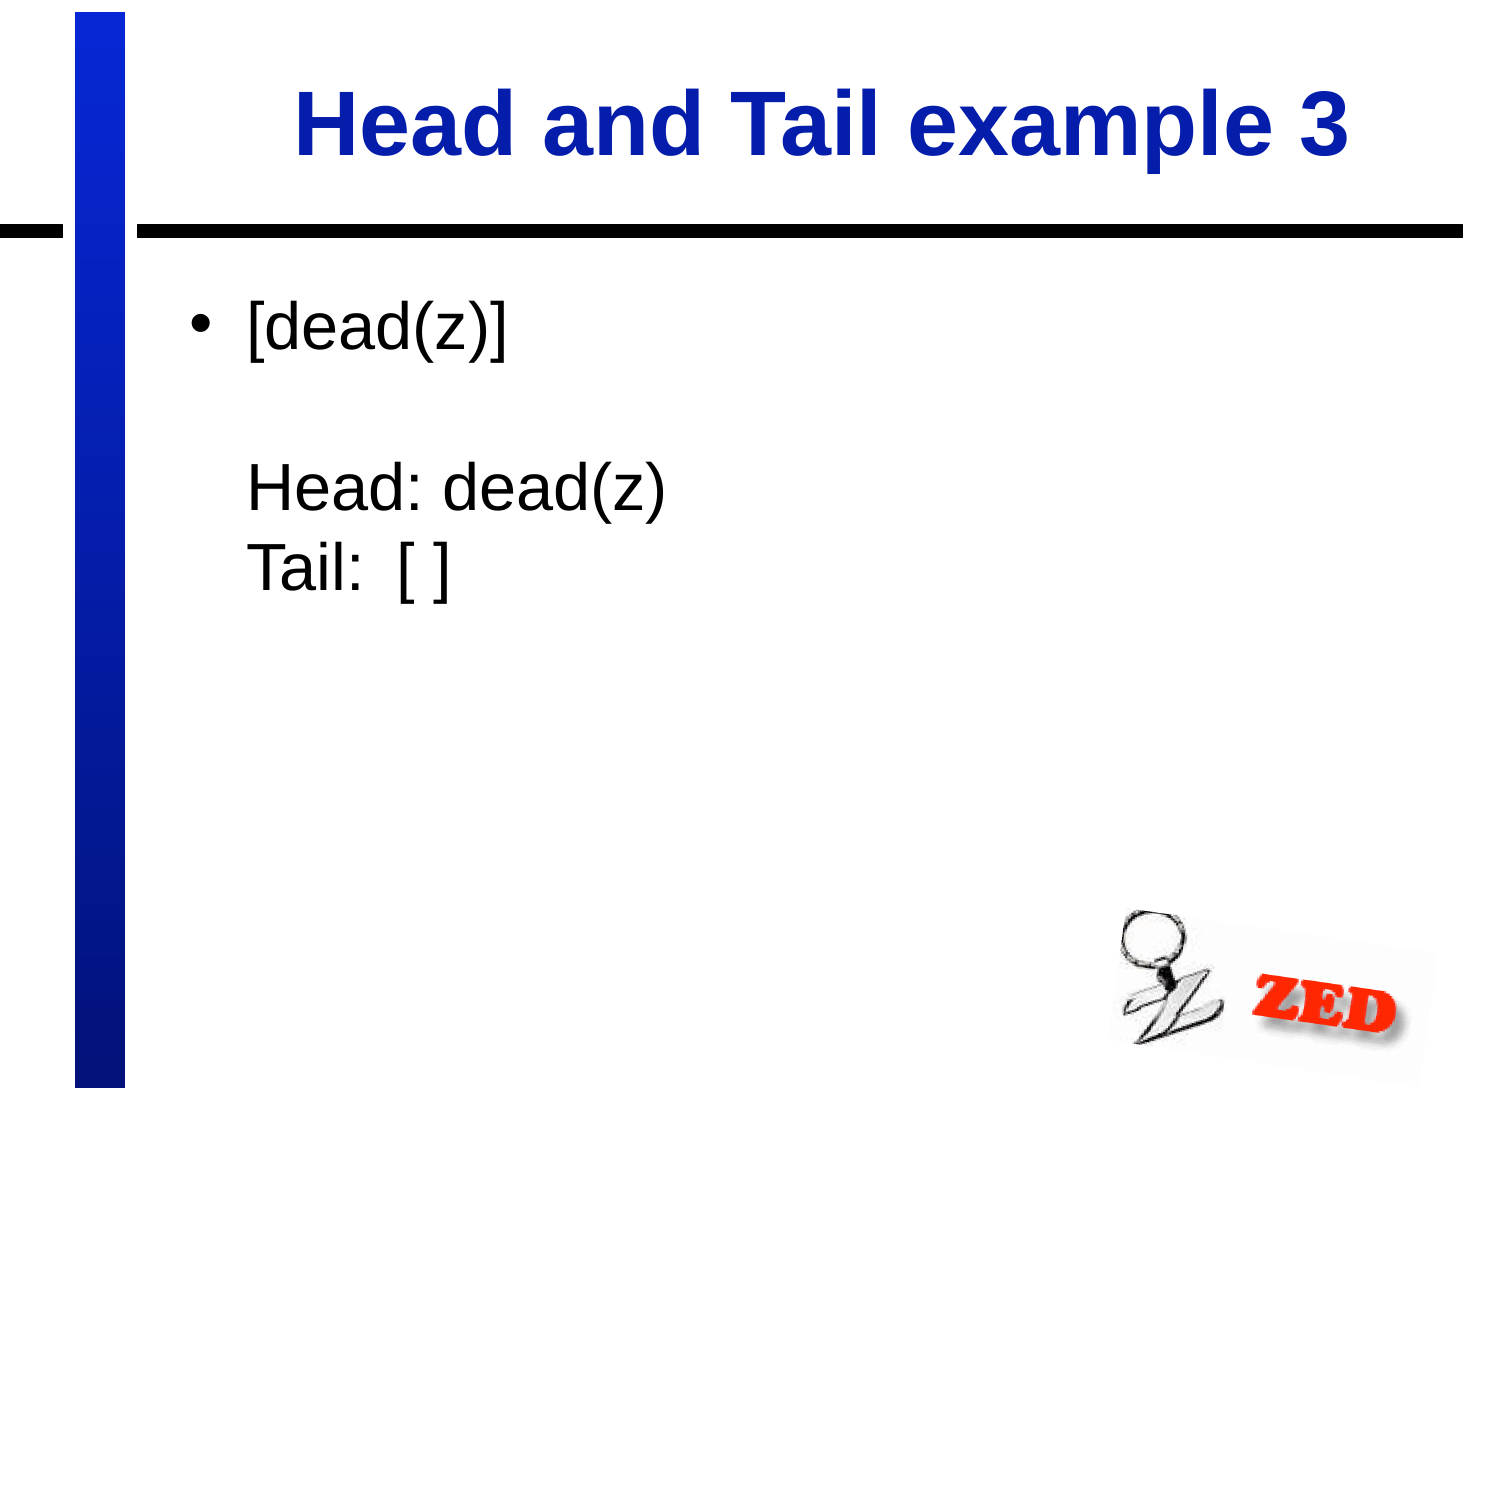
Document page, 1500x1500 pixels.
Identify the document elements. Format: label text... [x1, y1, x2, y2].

text_box [1108, 905, 1438, 1087]
title Head and Tail example 3 [290, 61, 1360, 315]
picture [75, 12, 125, 1088]
text_box [dead(z)] Head: dead(z) Tail: [ ] [187, 280, 1290, 605]
